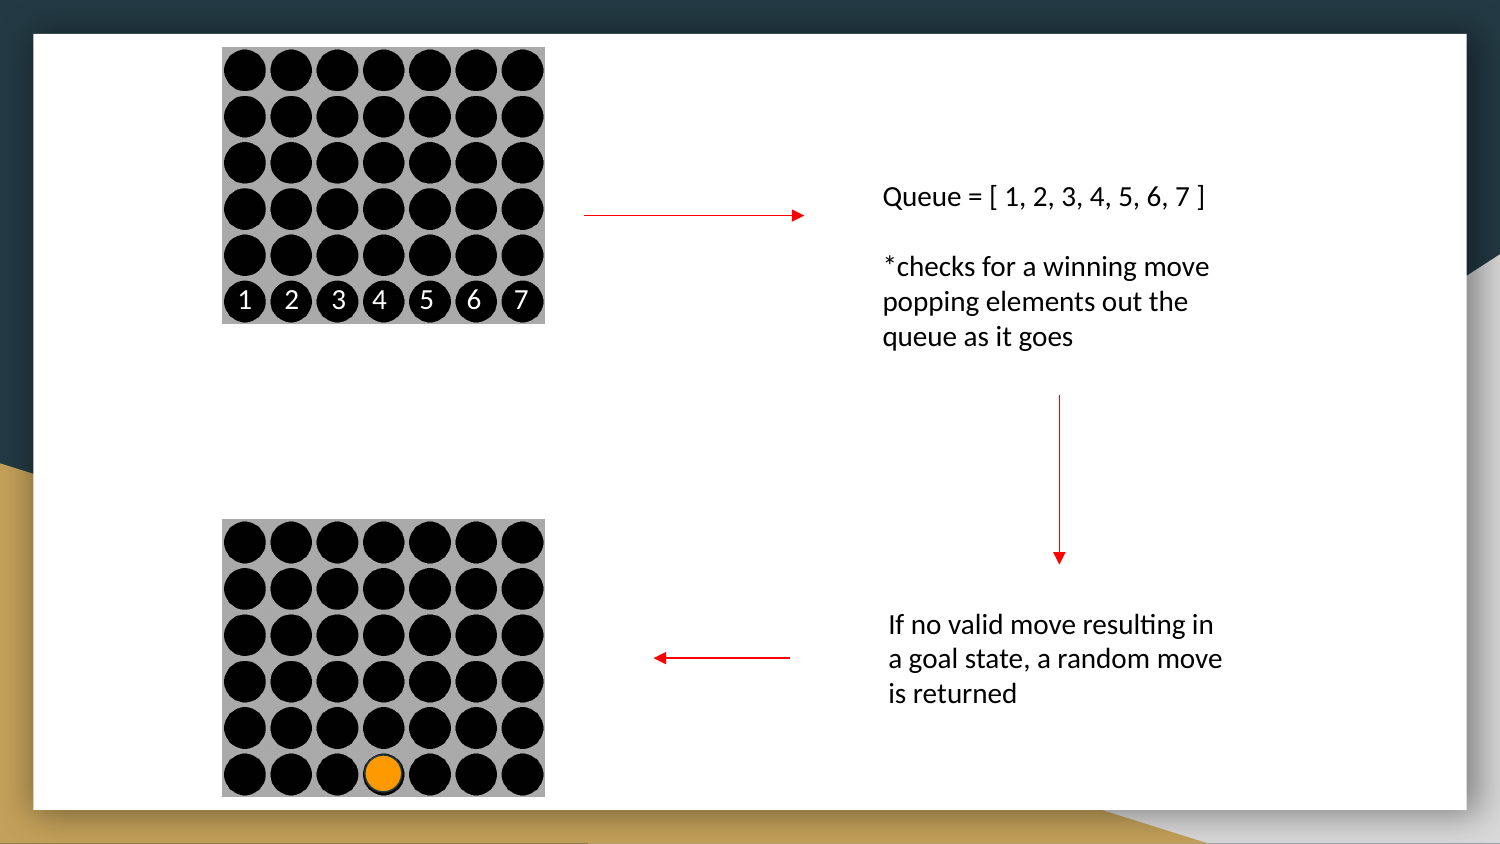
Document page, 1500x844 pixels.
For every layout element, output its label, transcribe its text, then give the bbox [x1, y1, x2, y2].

text_box If no valid move resulting in a goal state, a random move is returned [873, 589, 1246, 725]
text_box 1 2 3 4 5 6 7 [546, 265, 553, 331]
text_box Queue = [ 1, 2, 3, 4, 5, 6, 7 ] *checks for a winning move popping elements out the queue as it goes [867, 162, 1252, 368]
picture [221, 47, 545, 325]
picture [221, 519, 545, 797]
